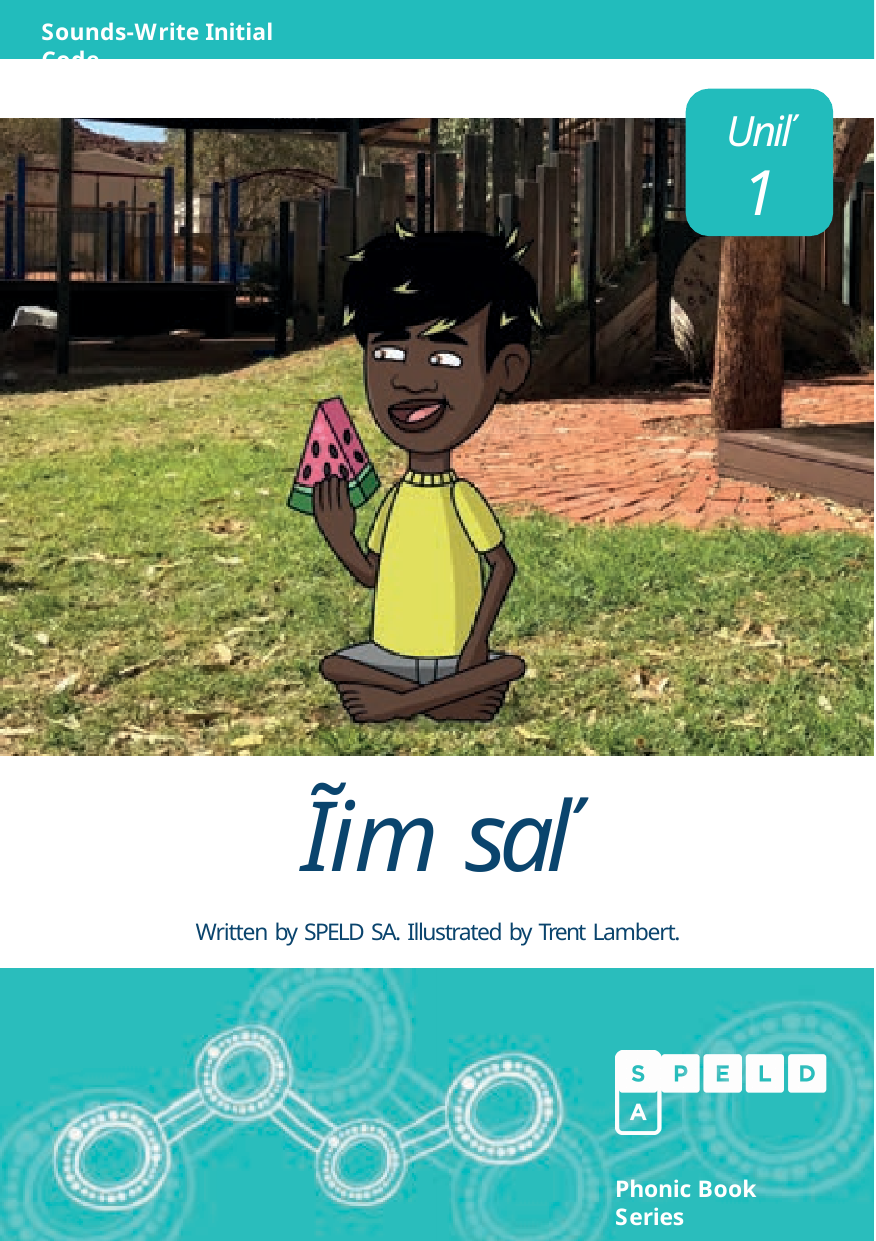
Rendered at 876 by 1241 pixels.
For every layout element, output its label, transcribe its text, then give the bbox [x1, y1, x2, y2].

text_box [0, 0, 875, 59]
picture [0, 968, 875, 1241]
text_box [0, 88, 875, 757]
text_box Ĩim saľ Written by SPELD SA. Illustrated by Trent Lambert. [179, 772, 695, 946]
text_box Sounds-Write Initial Code [39, 15, 316, 73]
